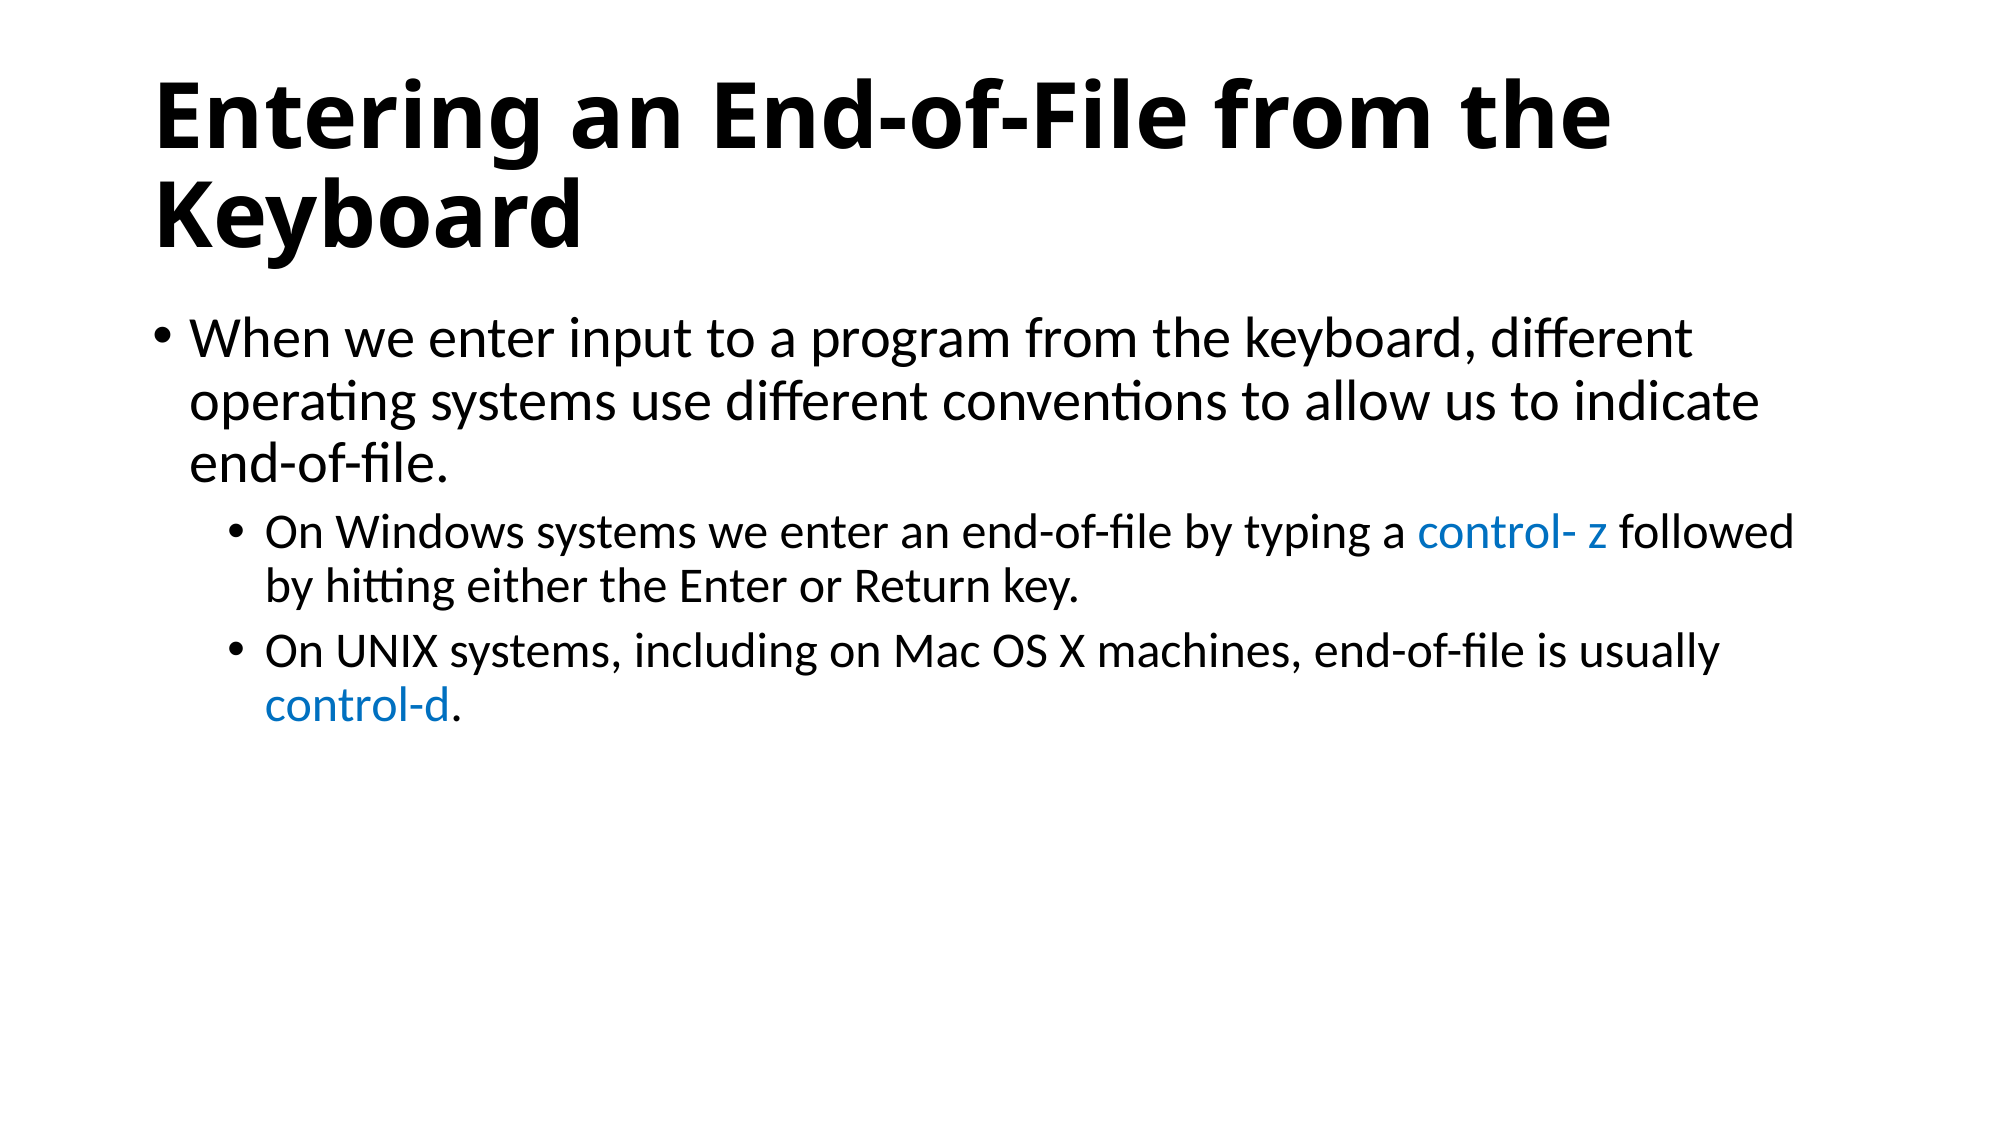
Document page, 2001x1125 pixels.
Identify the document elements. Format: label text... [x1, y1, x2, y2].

list When we enter input to a program from the keyboard, different operating systems use different conventions to allow us to indicate end-of-file. On Windows systems we enter an end-of-file by typing a control- z followed by hitting either the Enter or Return key. On UNIX systems, including on Mac OS X machines, end-of-file is usually control-d. [137, 299, 1863, 1014]
title Entering an End-of-File from the Keyboard [137, 59, 1863, 278]
